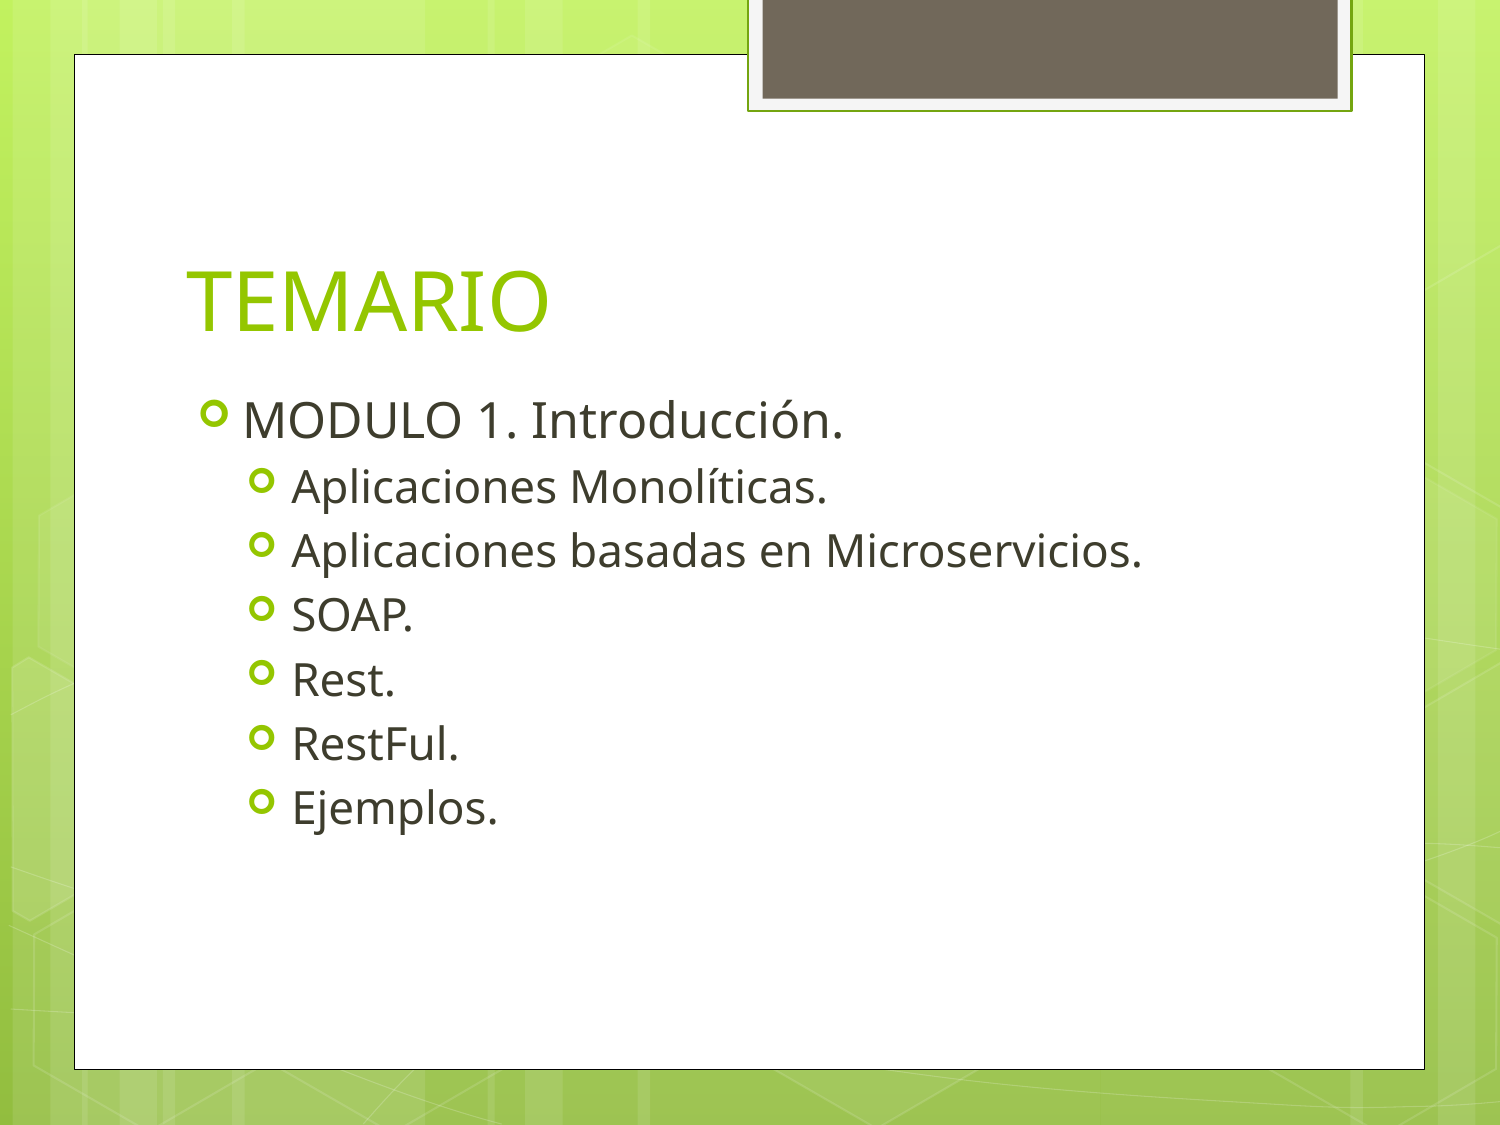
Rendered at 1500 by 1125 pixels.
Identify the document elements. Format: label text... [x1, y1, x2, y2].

title TEMARIO [171, 168, 1324, 357]
list MODULO 1. Introducción. Aplicaciones Monolíticas. Aplicaciones basadas en Microservicios. SOAP. Rest. RestFul. Ejemplos. [171, 381, 1283, 957]
